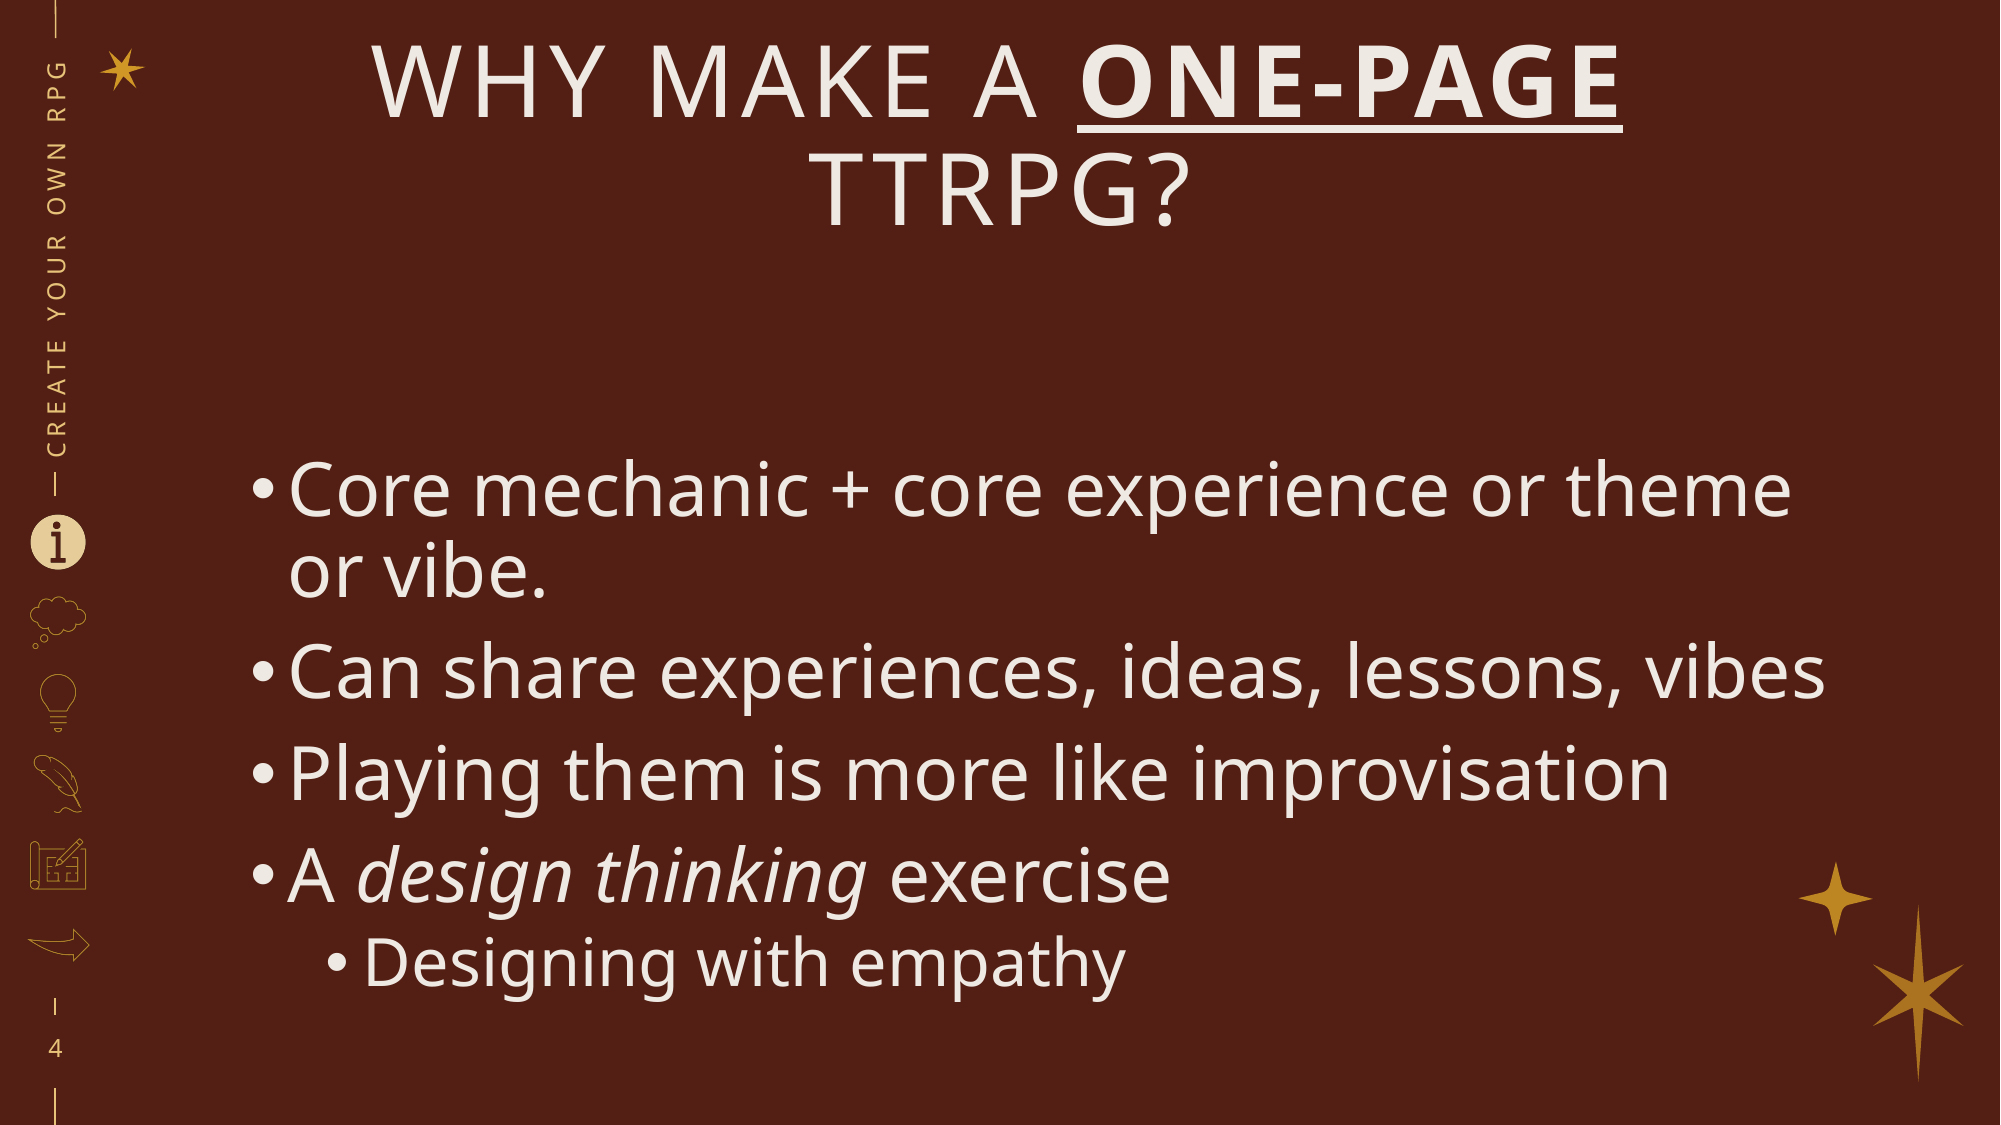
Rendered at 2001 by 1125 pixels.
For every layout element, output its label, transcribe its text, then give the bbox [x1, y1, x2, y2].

list Core mechanic + core experience or theme or vibe. Can share experiences, ideas, lessons, vibes Playing them is more like improvisation A design thinking exercise Designing with empathy [250, 451, 1836, 1014]
picture [23, 668, 93, 738]
footer CREATE YOUR OWN RPG [40, 44, 71, 477]
picture [23, 910, 93, 980]
picture [23, 588, 93, 658]
picture [23, 830, 93, 900]
title WHY MAKE A One-PAGE TTRPG? [174, 31, 1825, 257]
picture [23, 749, 93, 819]
slide_number 4 [25, 1032, 86, 1063]
picture [23, 507, 93, 577]
